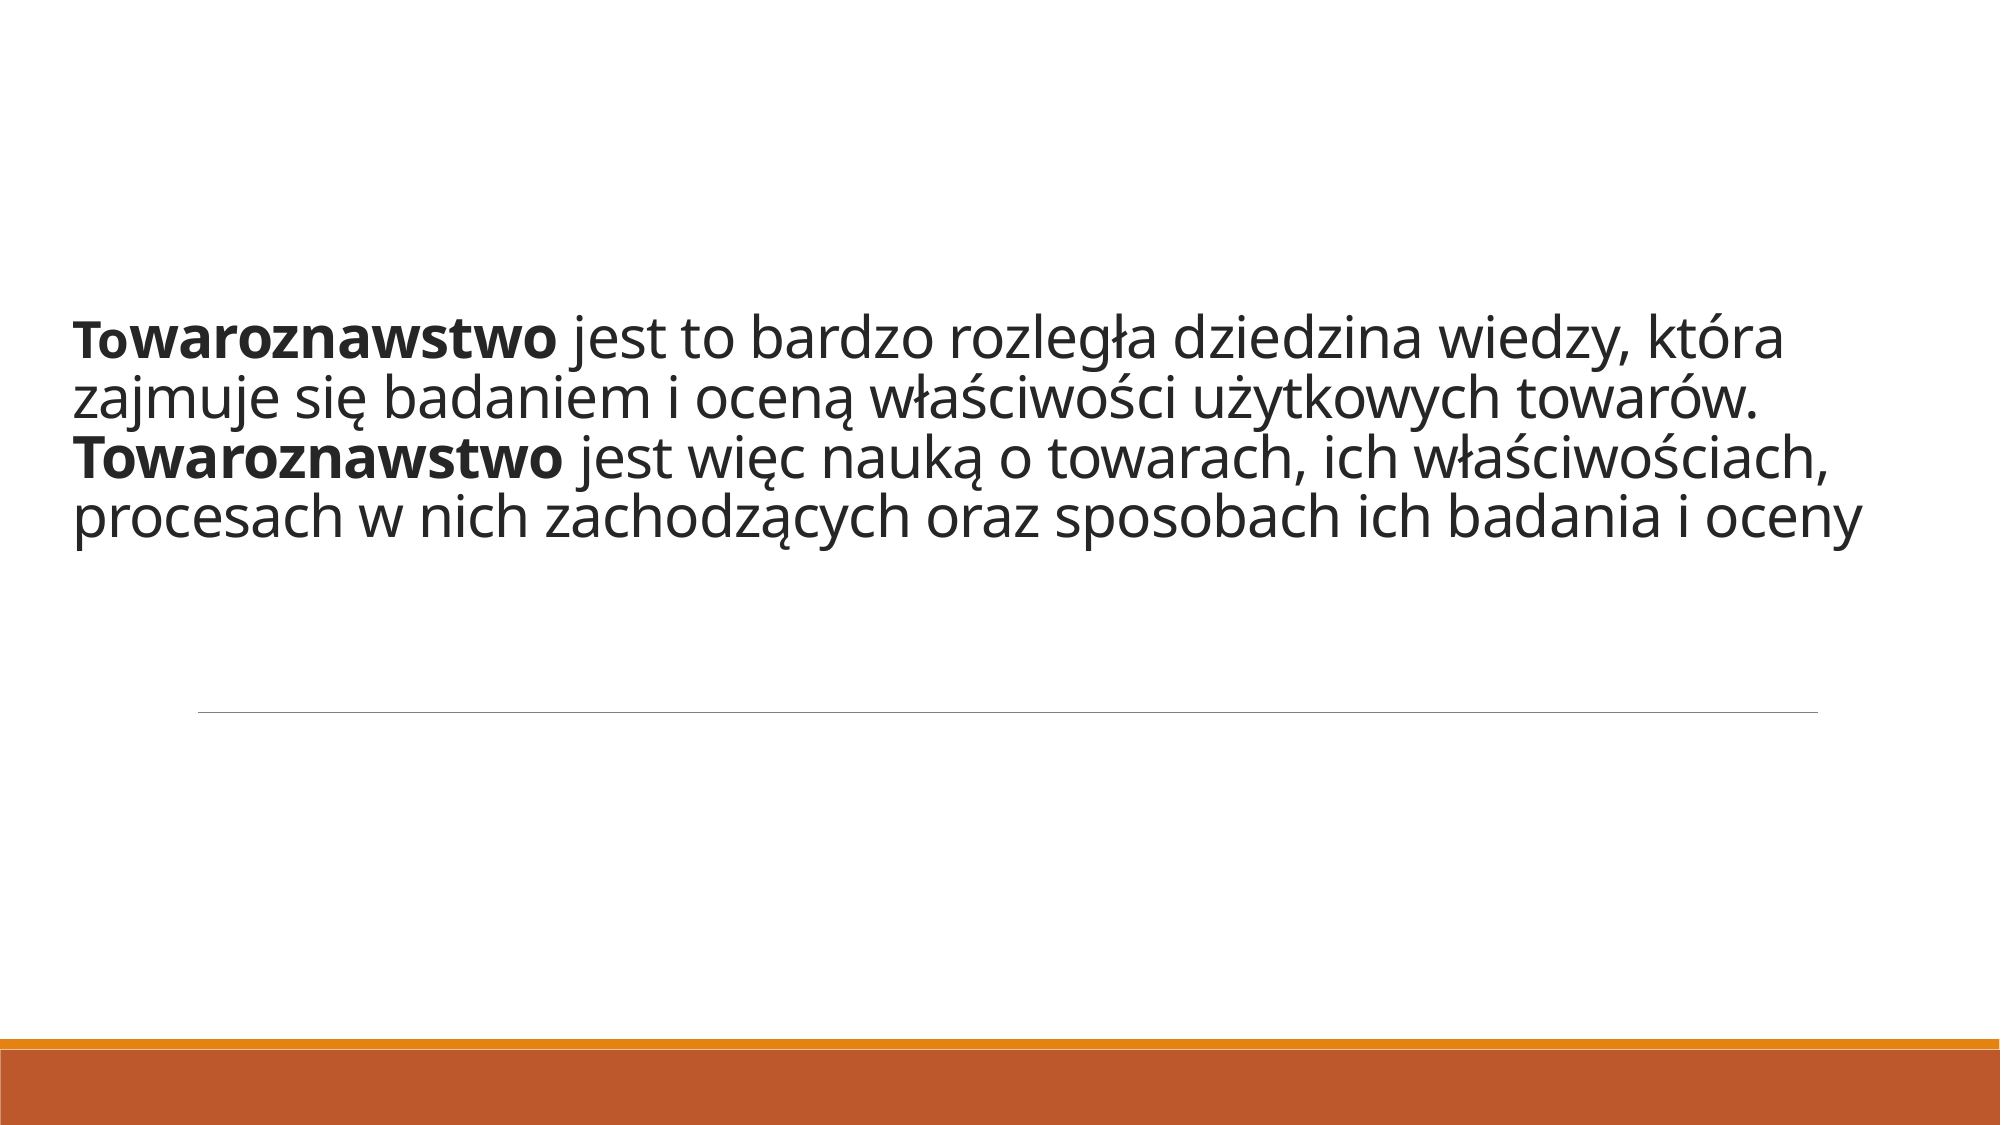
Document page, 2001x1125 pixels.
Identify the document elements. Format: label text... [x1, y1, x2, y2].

title Towaroznawstwo jest to bardzo rozległa dziedzina wiedzy, która zajmuje się badaniem i oceną właściwości użytkowych towarów. Towaroznawstwo jest więc nauką o towarach, ich właściwościach, procesach w nich zachodzących oraz sposobach ich badania i oceny [57, 222, 1968, 558]
